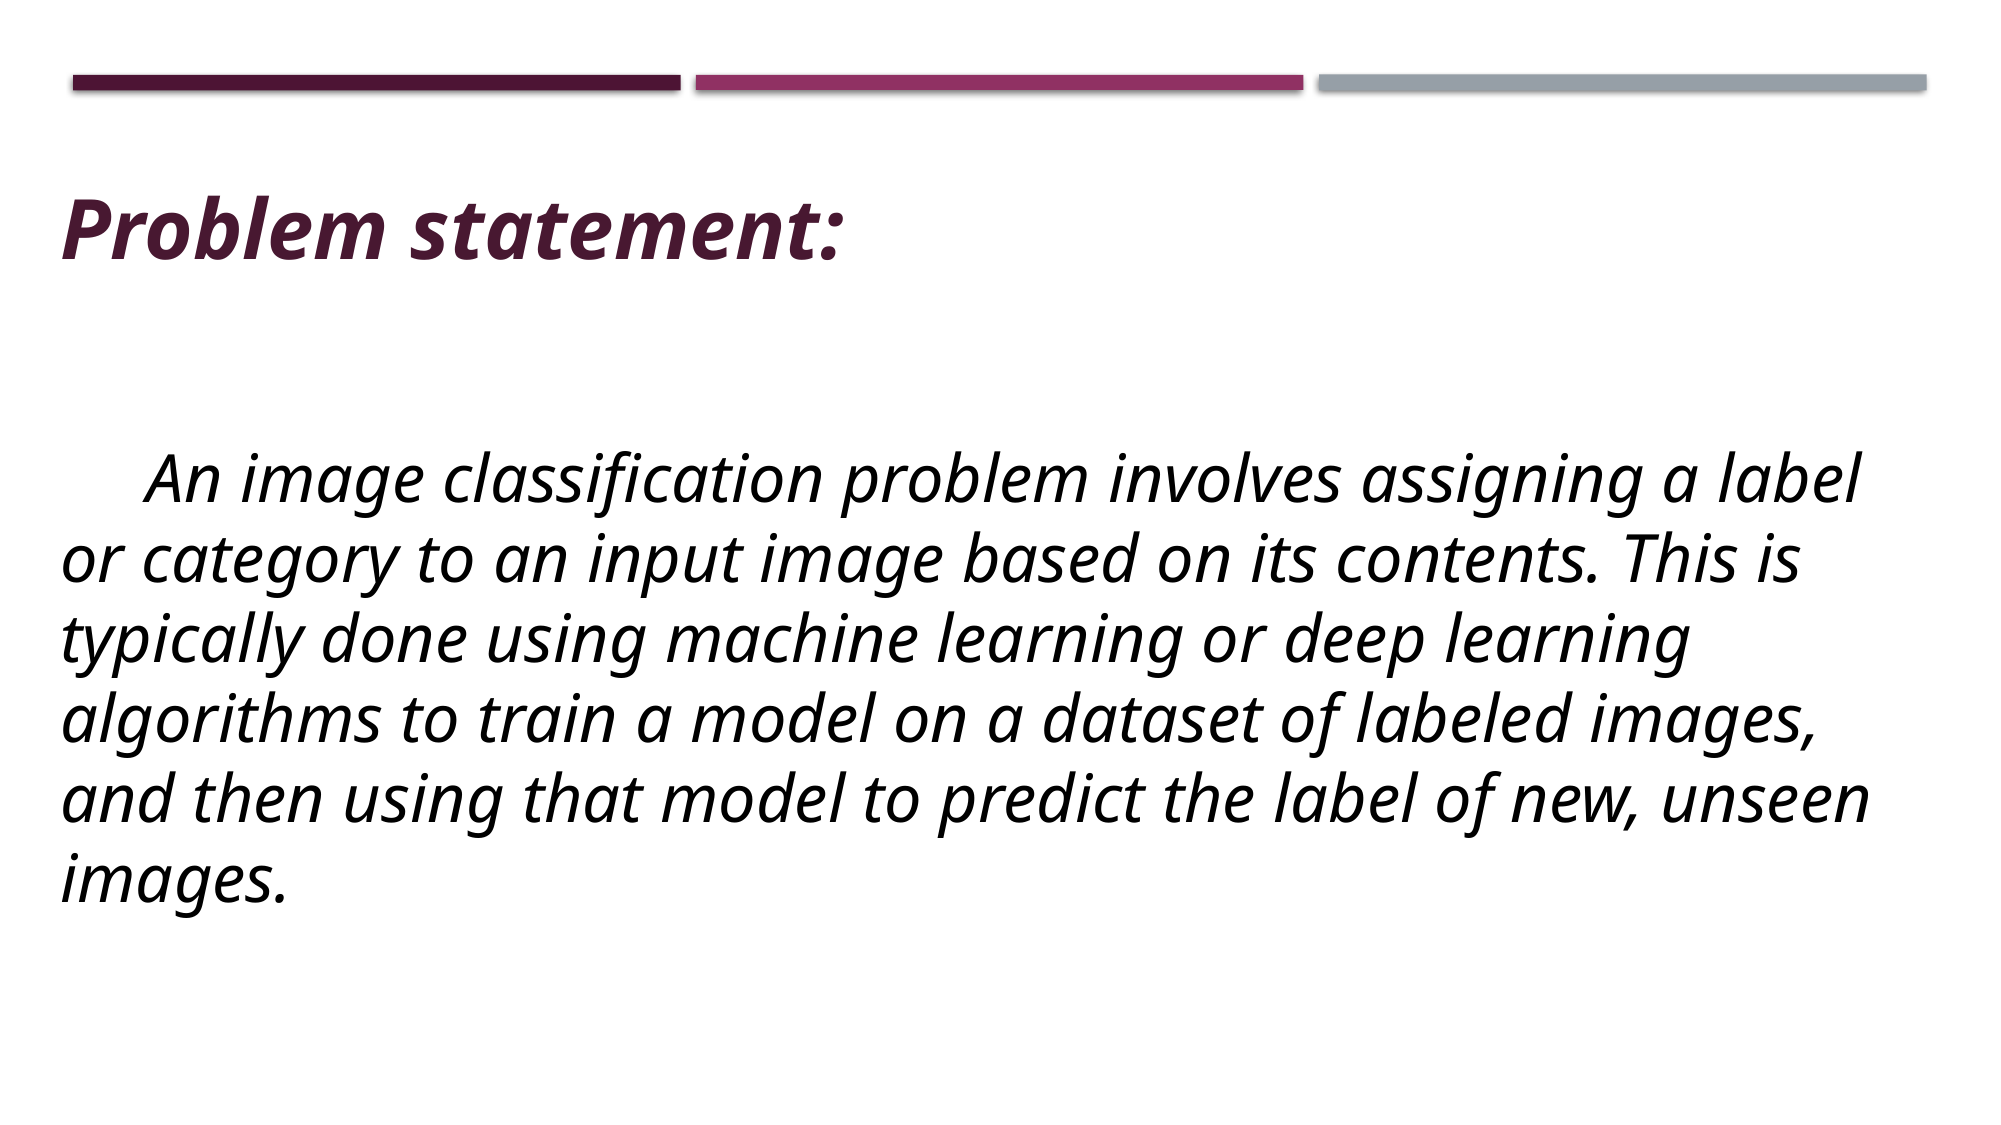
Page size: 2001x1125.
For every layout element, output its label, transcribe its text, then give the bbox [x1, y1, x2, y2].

text_box Problem statement: An image classification problem involves assigning a label or category to an input image based on its contents. This is typically done using machine learning or deep learning algorithms to train a model on a dataset of labeled images, and then using that model to predict the label of new, unseen images. [45, 168, 1955, 923]
